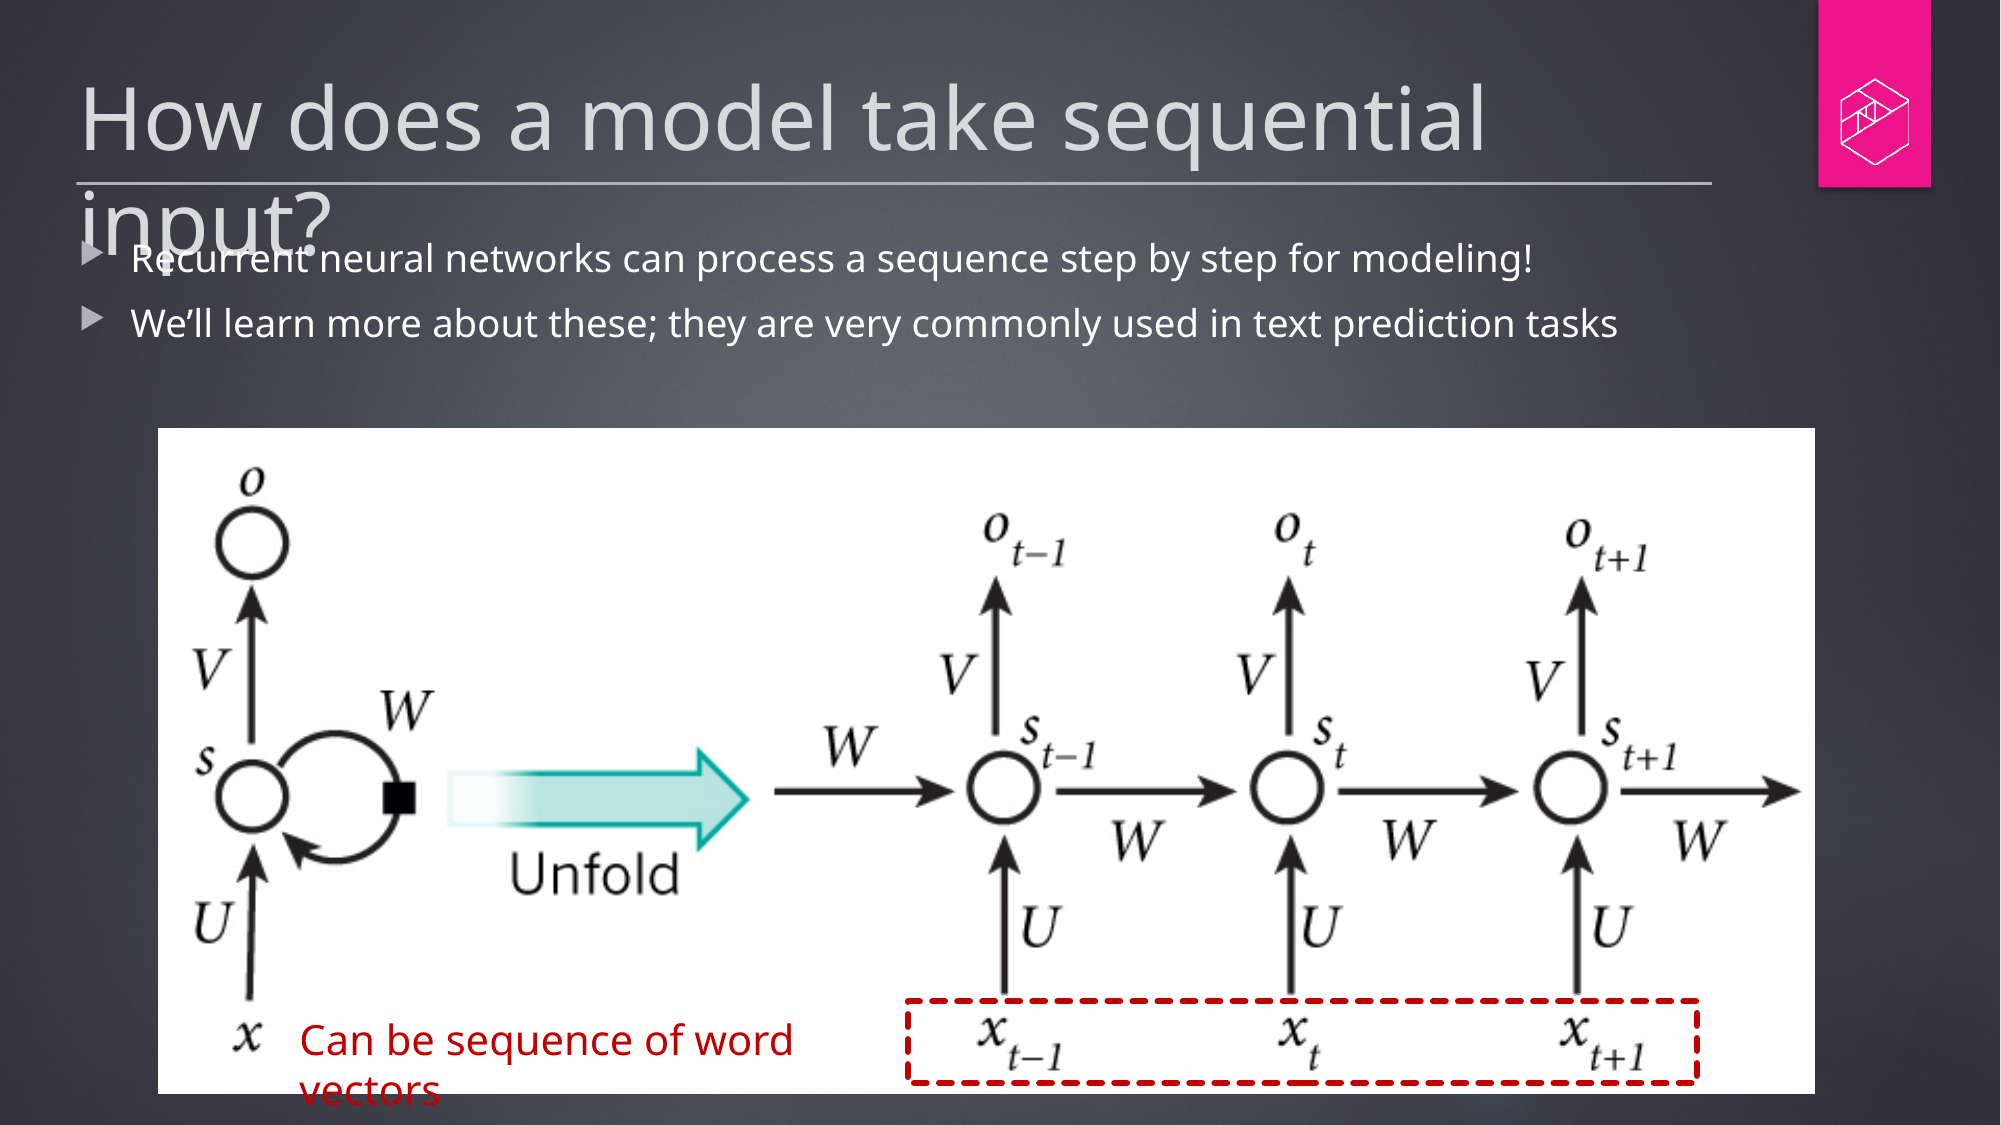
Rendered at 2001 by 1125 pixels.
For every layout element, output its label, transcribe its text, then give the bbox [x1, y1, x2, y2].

text_box Recurrent neural networks can process a sequence step by step for modeling! We’ll learn more about these; they are very commonly used in text prediction tasks [63, 226, 1649, 536]
picture [157, 428, 1815, 1125]
title How does a model take sequential input? [63, 55, 1649, 218]
